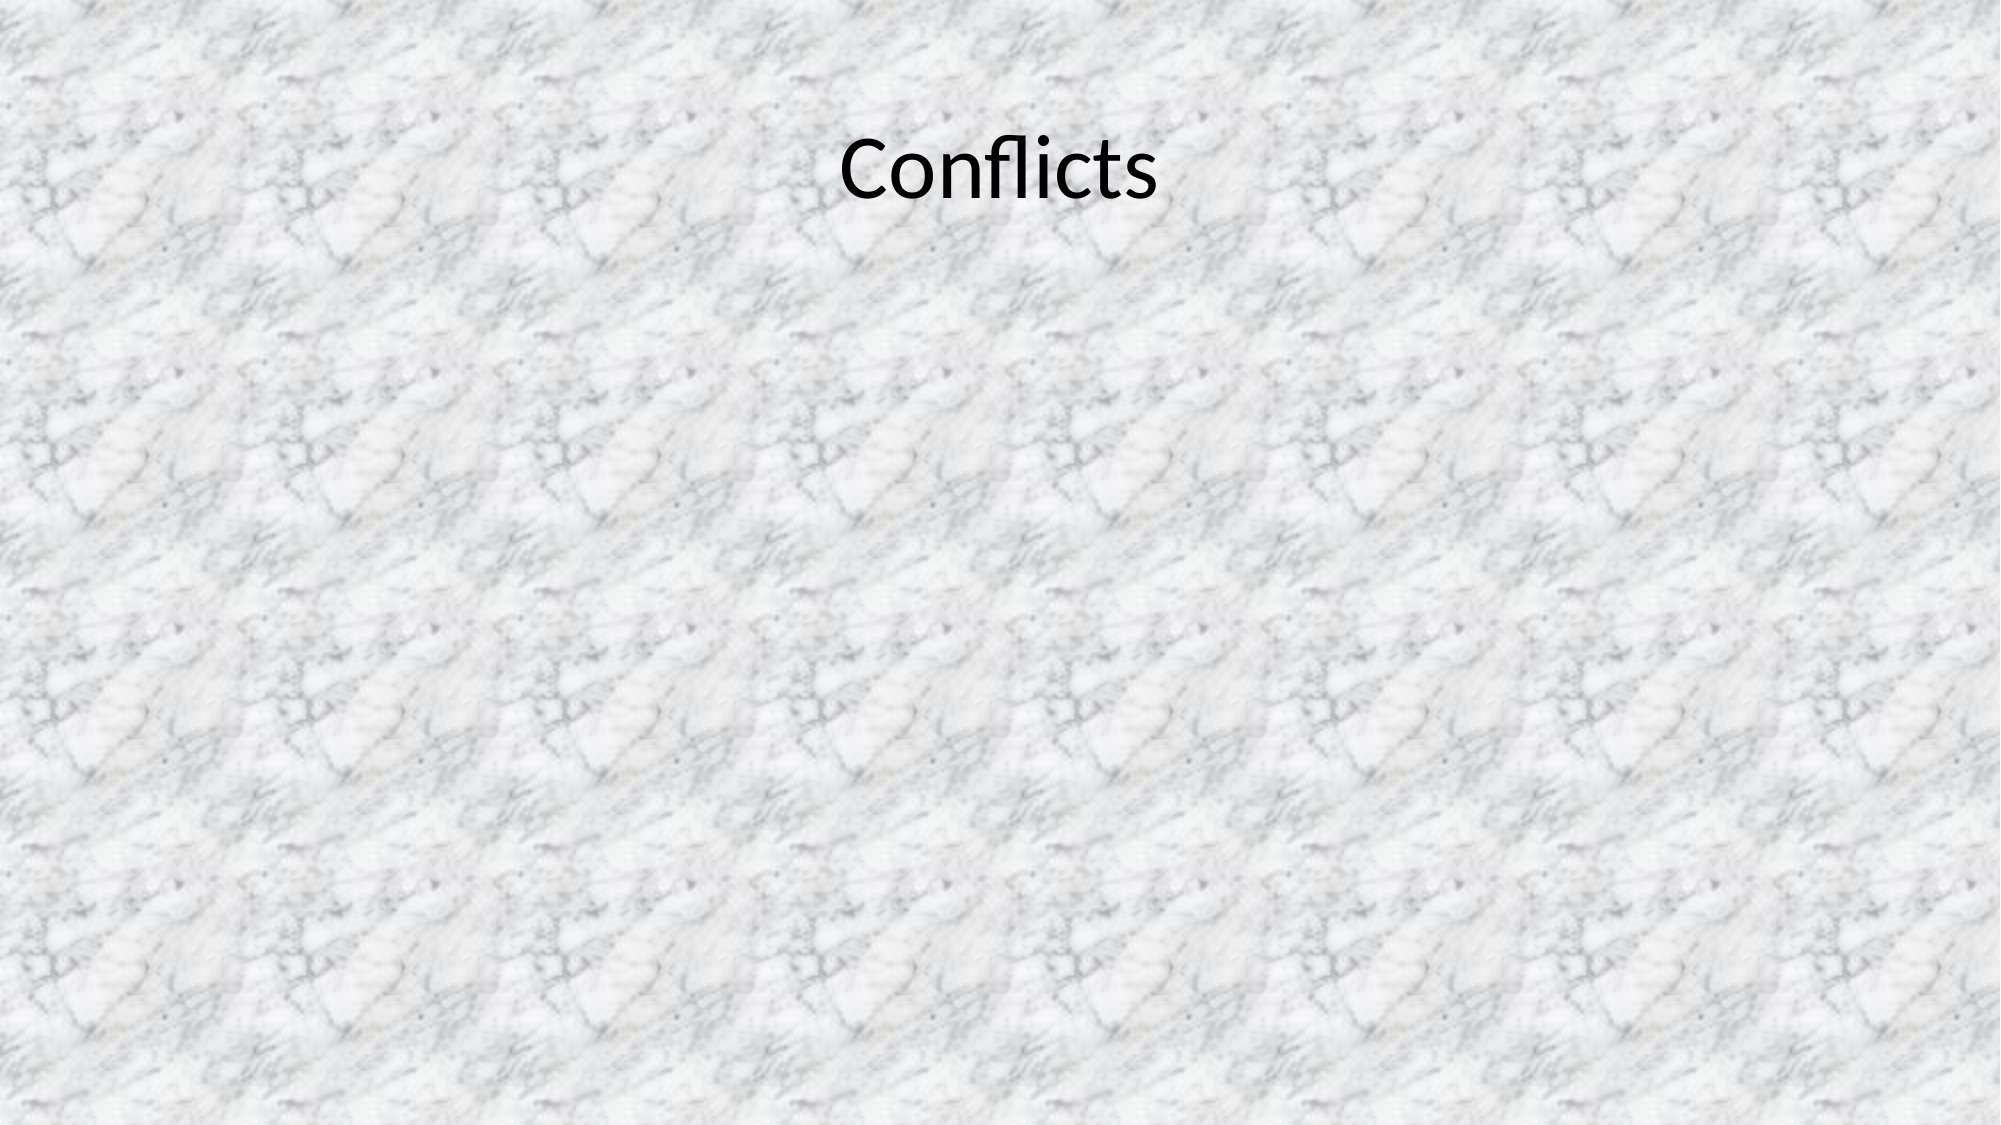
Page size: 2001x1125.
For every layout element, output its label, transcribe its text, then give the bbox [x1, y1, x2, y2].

title Conflicts [137, 59, 1863, 278]
